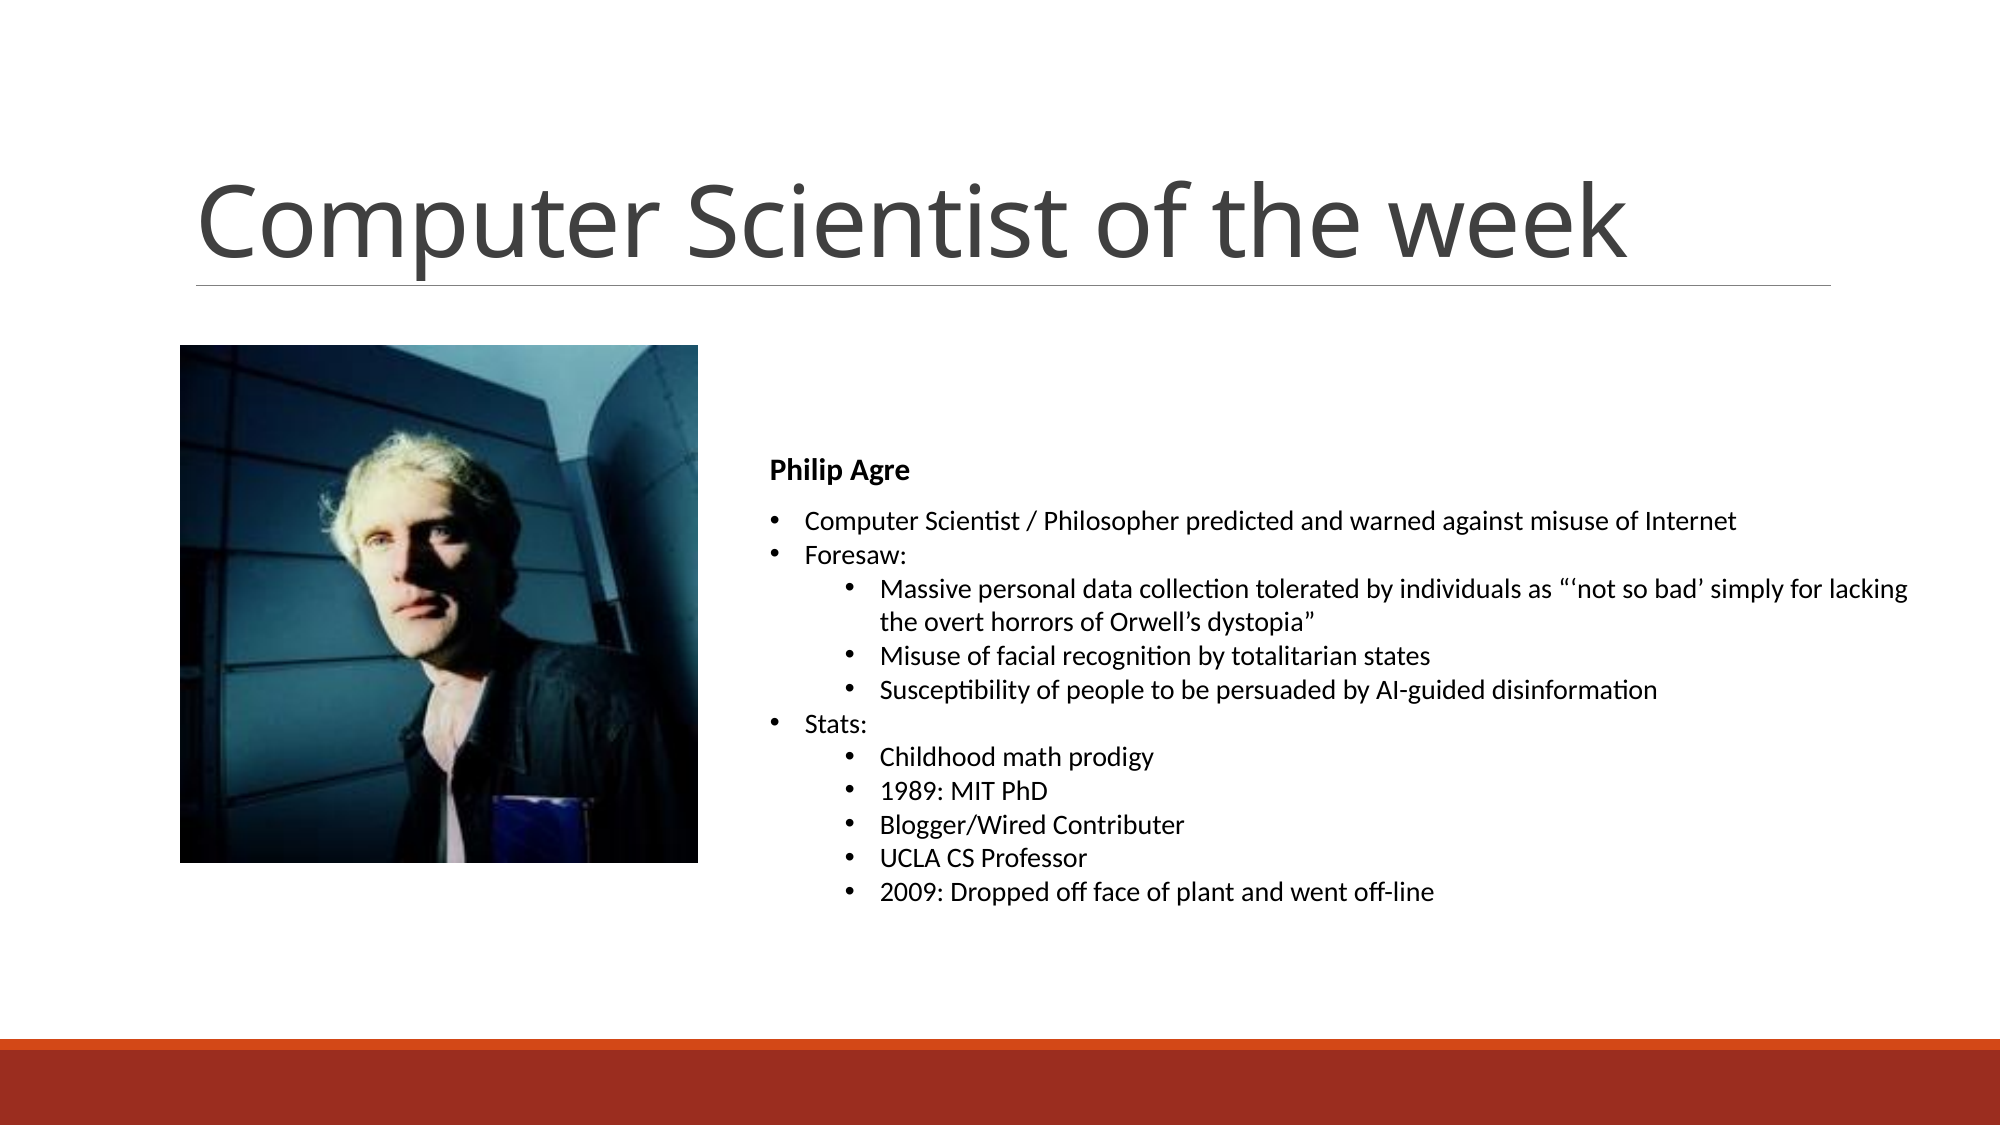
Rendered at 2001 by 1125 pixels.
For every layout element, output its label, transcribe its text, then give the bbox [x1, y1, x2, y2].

picture [179, 344, 699, 864]
text_box Philip Agre [754, 442, 1469, 495]
text_box Computer Scientist / Philosopher predicted and warned against misuse of Internet Foresaw: Massive personal data collection tolerated by individuals as “‘not so bad’ simply for lacking the overt horrors of Orwell’s dystopia” Misuse of facial recognition by totalitarian states Susceptibility of people to be persuaded by AI-guided disinformation Stats: Childhood math prodigy 1989: MIT PhD Blogger/Wired Contributer UCLA CS Professor 2009: Dropped off face of plant and went off-line [754, 495, 1949, 949]
title Computer Scientist of the week [180, 47, 1830, 285]
